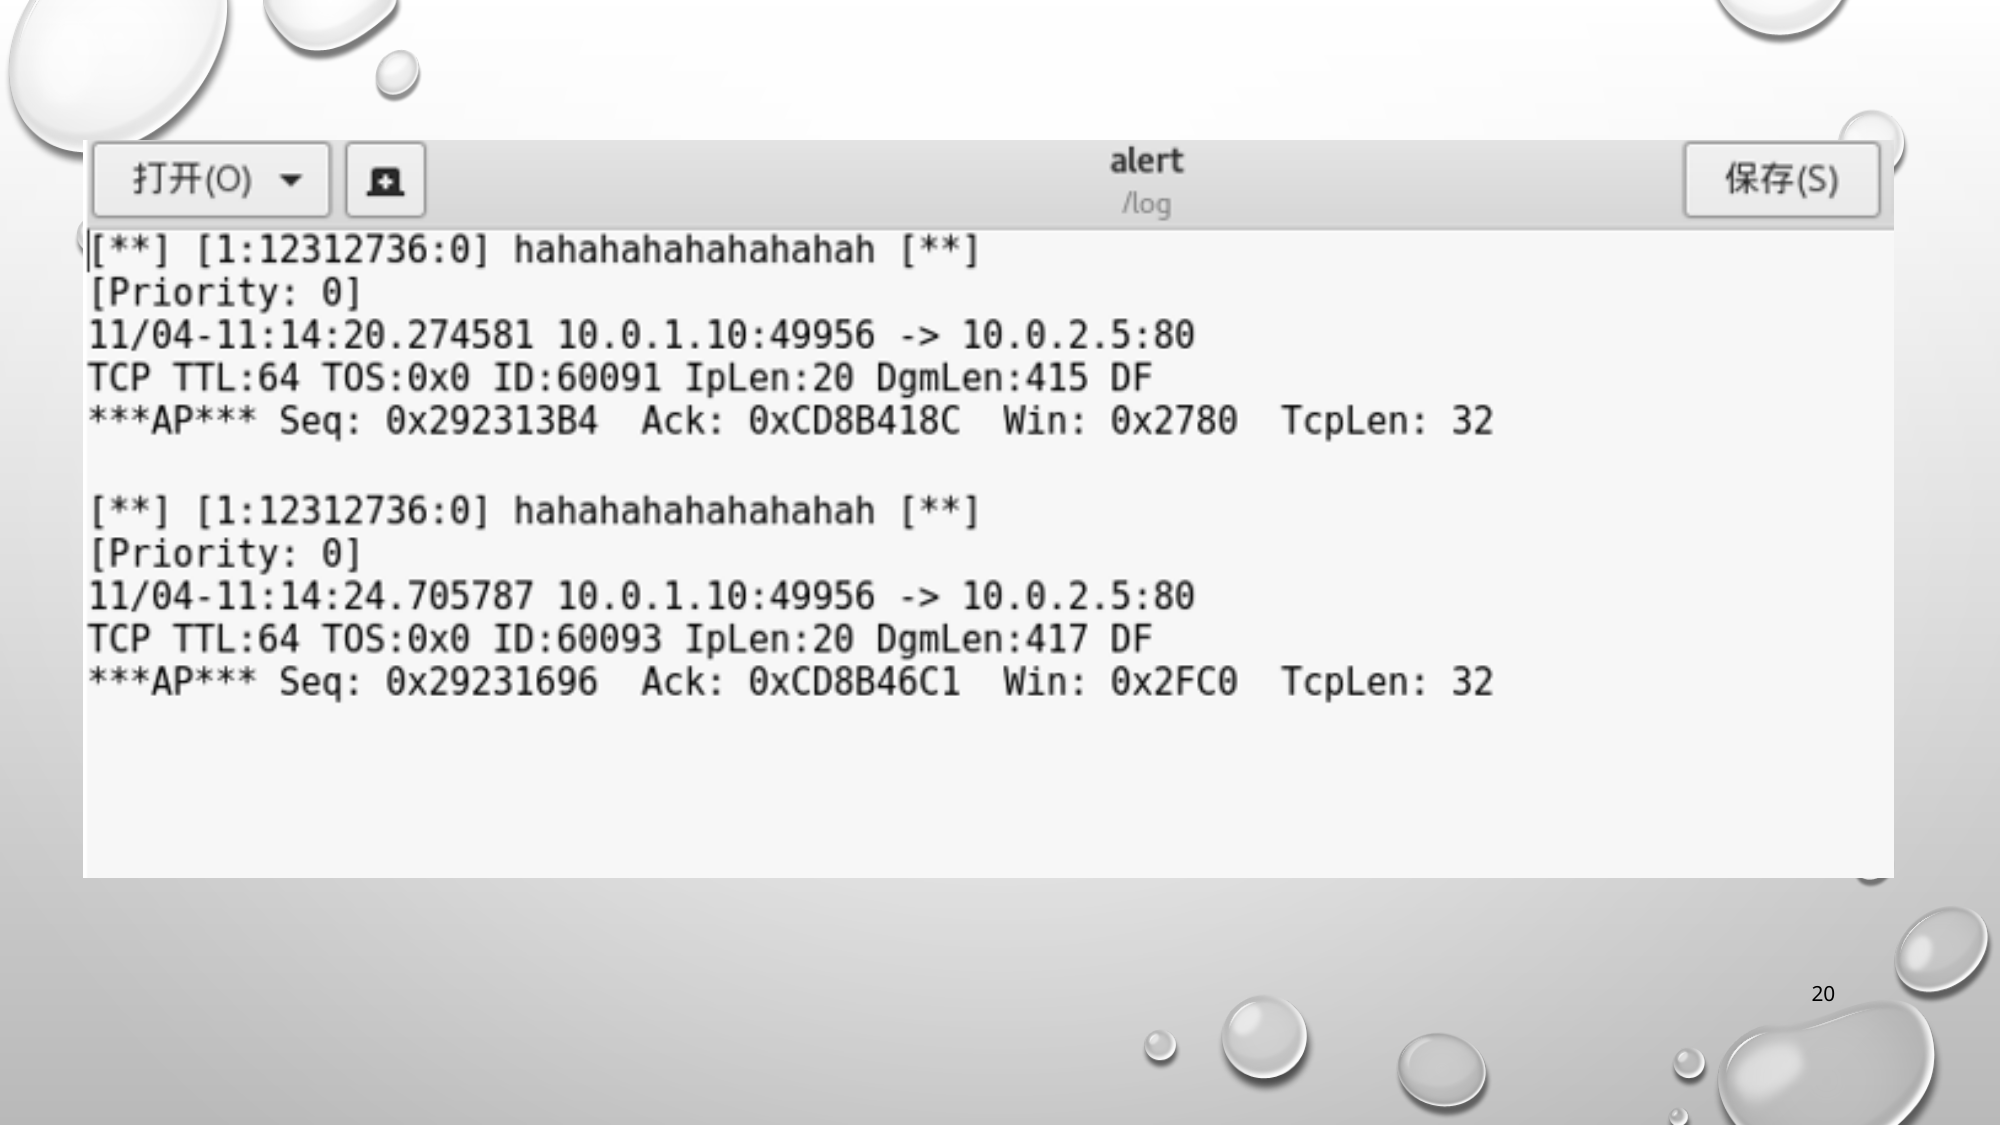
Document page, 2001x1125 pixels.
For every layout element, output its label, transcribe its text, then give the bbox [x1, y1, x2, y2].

picture [0, 0, 2000, 1125]
slide_number 20 [1724, 965, 1851, 1025]
